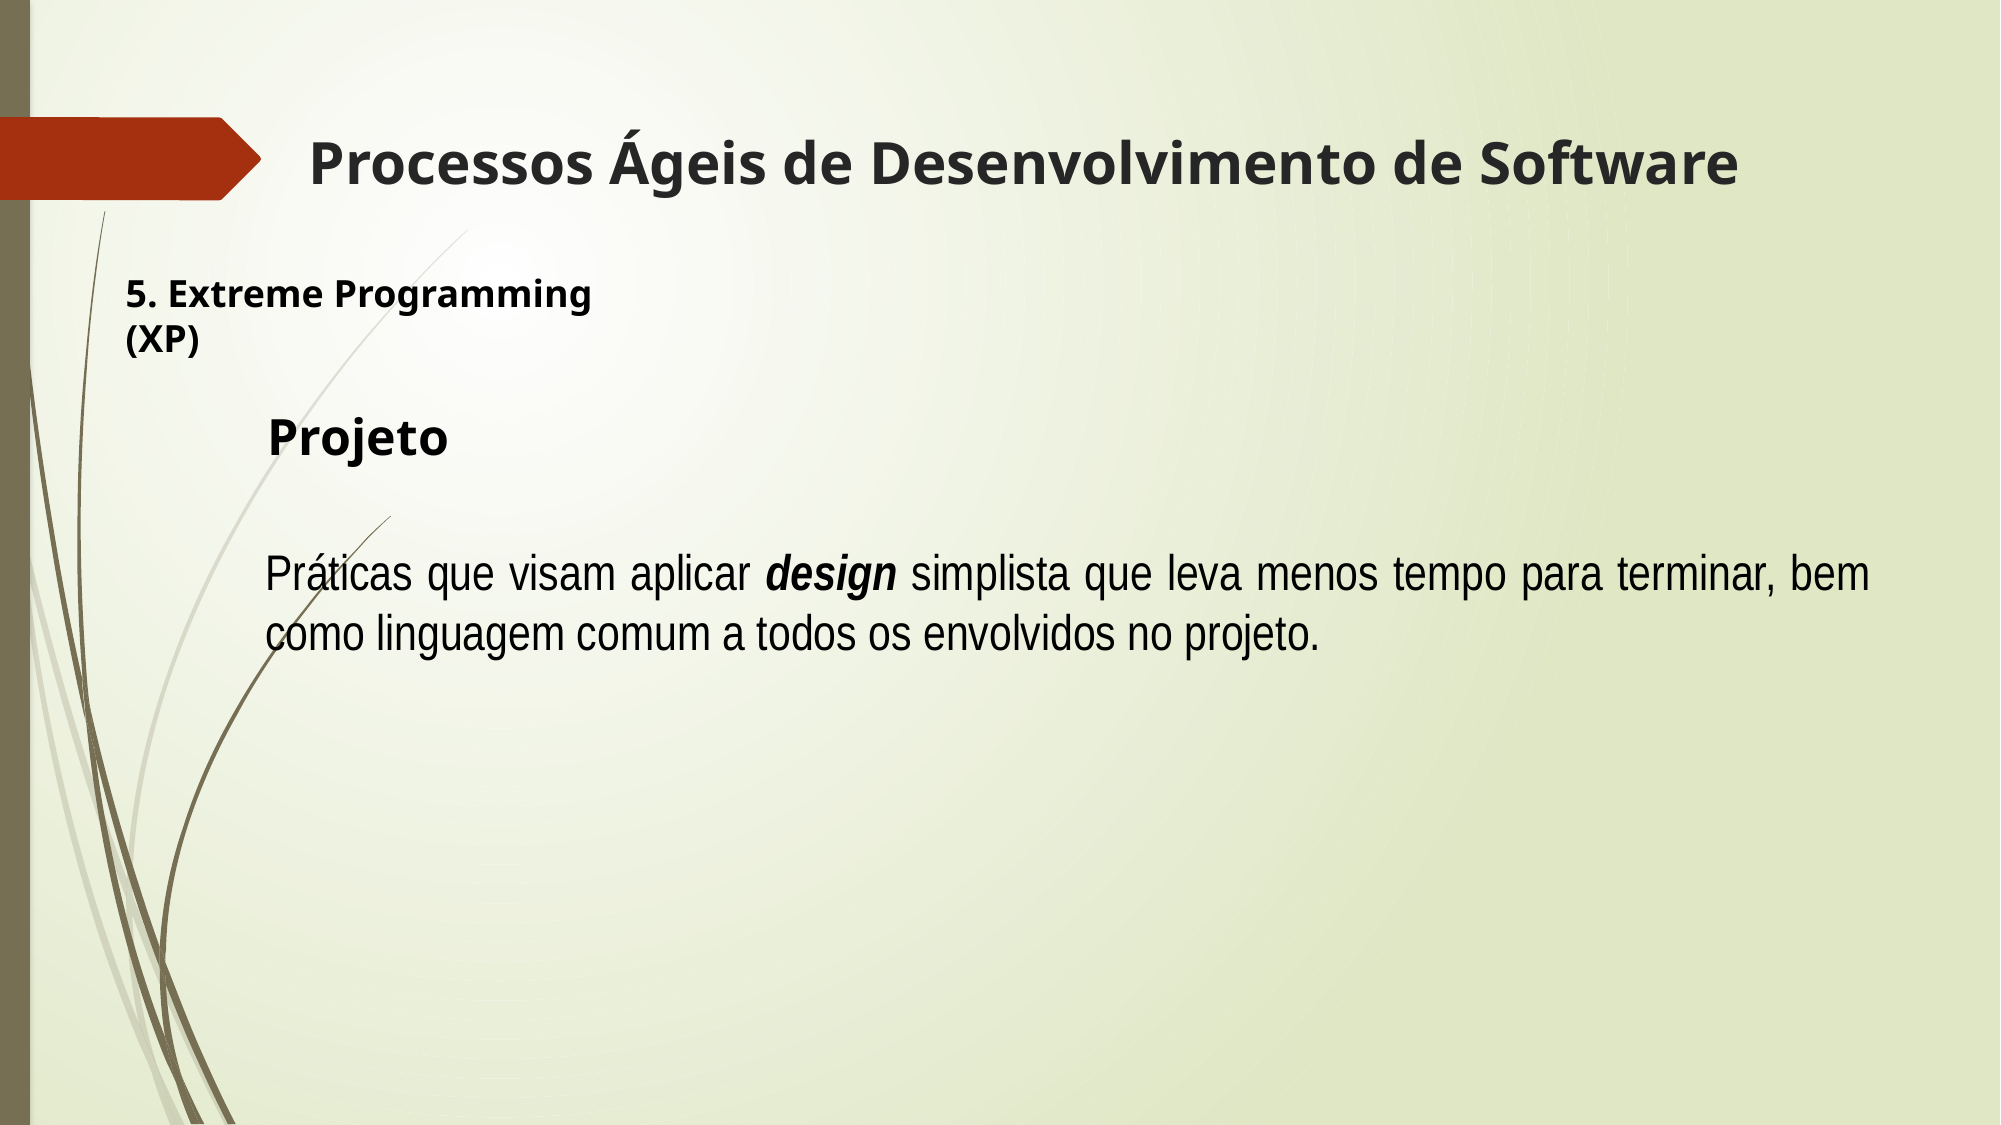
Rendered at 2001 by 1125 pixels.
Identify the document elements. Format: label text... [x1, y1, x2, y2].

text_box Projeto [241, 398, 476, 473]
title Processos Ágeis de Desenvolvimento de Software [293, 118, 1777, 222]
text_box Práticas que visam aplicar design simplista que leva menos tempo para terminar, bem como linguagem comum a todos os envolvidos no projeto. [250, 533, 1887, 669]
text_box 5. Extreme Programming (XP) [110, 262, 691, 368]
